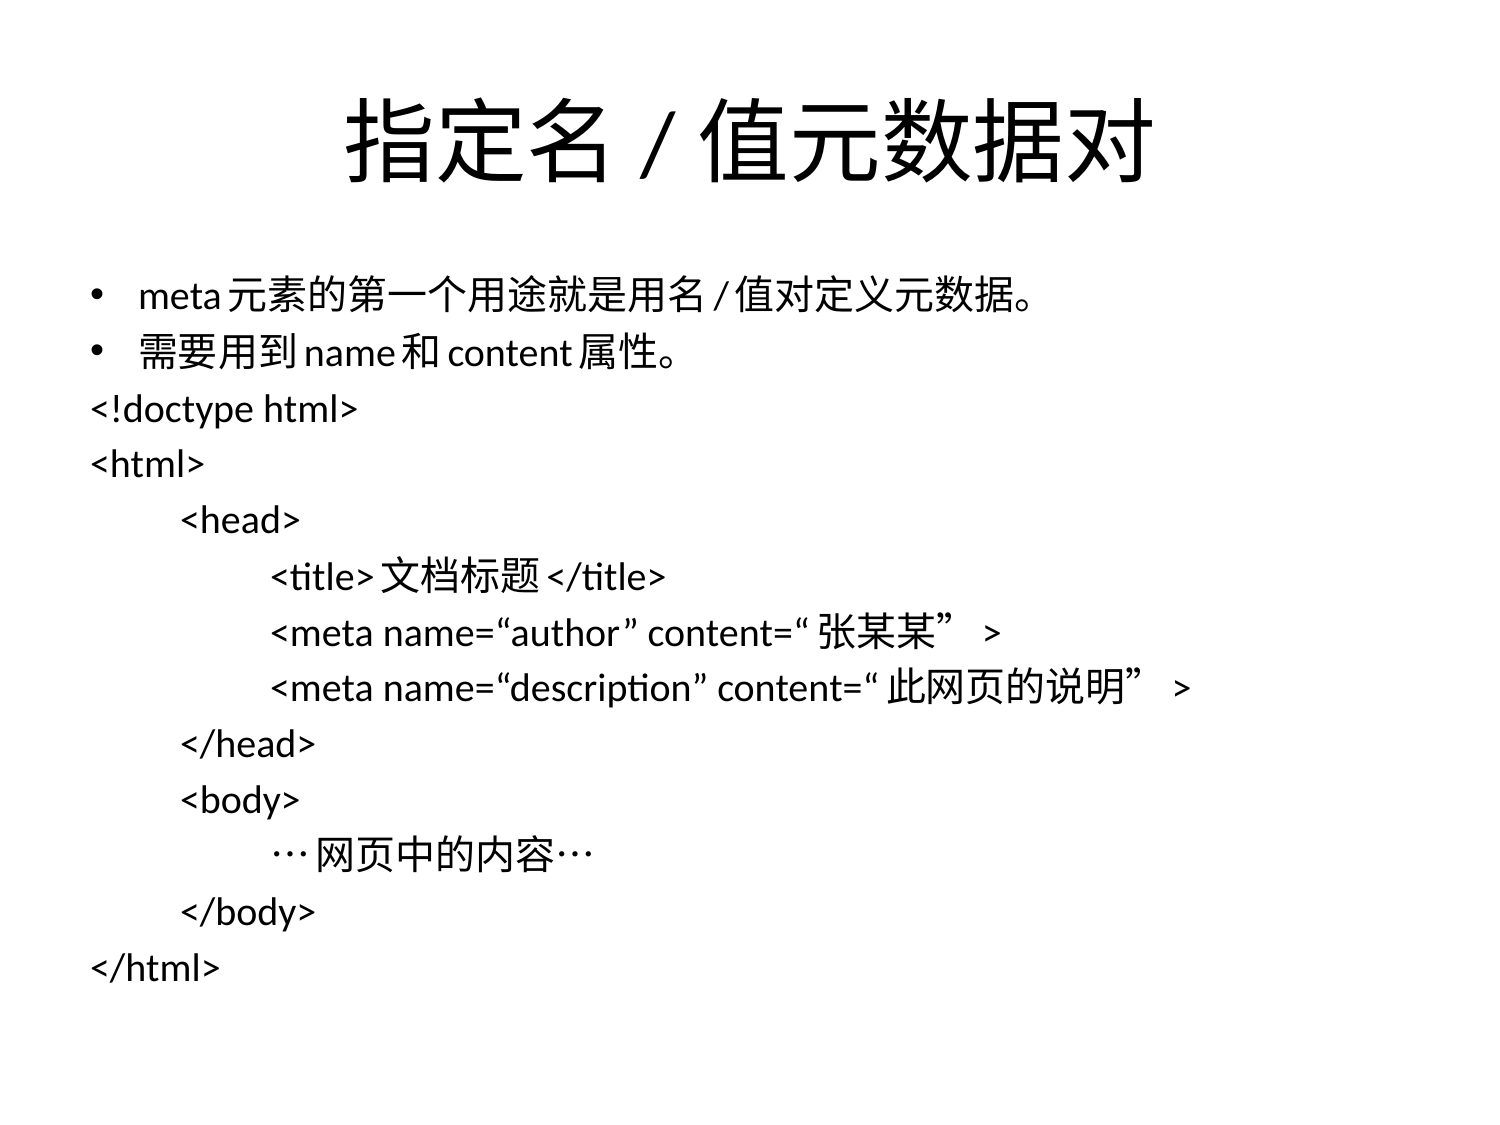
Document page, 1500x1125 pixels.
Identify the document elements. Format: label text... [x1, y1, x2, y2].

list meta元素的第一个用途就是用名/值对定义元数据。 需要用到name和content属性。 <!doctype html> <html> <head> <title>文档标题</title> <meta name=“author” content=“张某某”> <meta name=“description” content=“此网页的说明”> </head> <body> …网页中的内容… </body> </html> [75, 262, 1425, 1005]
title 指定名/值元数据对 [75, 45, 1425, 233]
